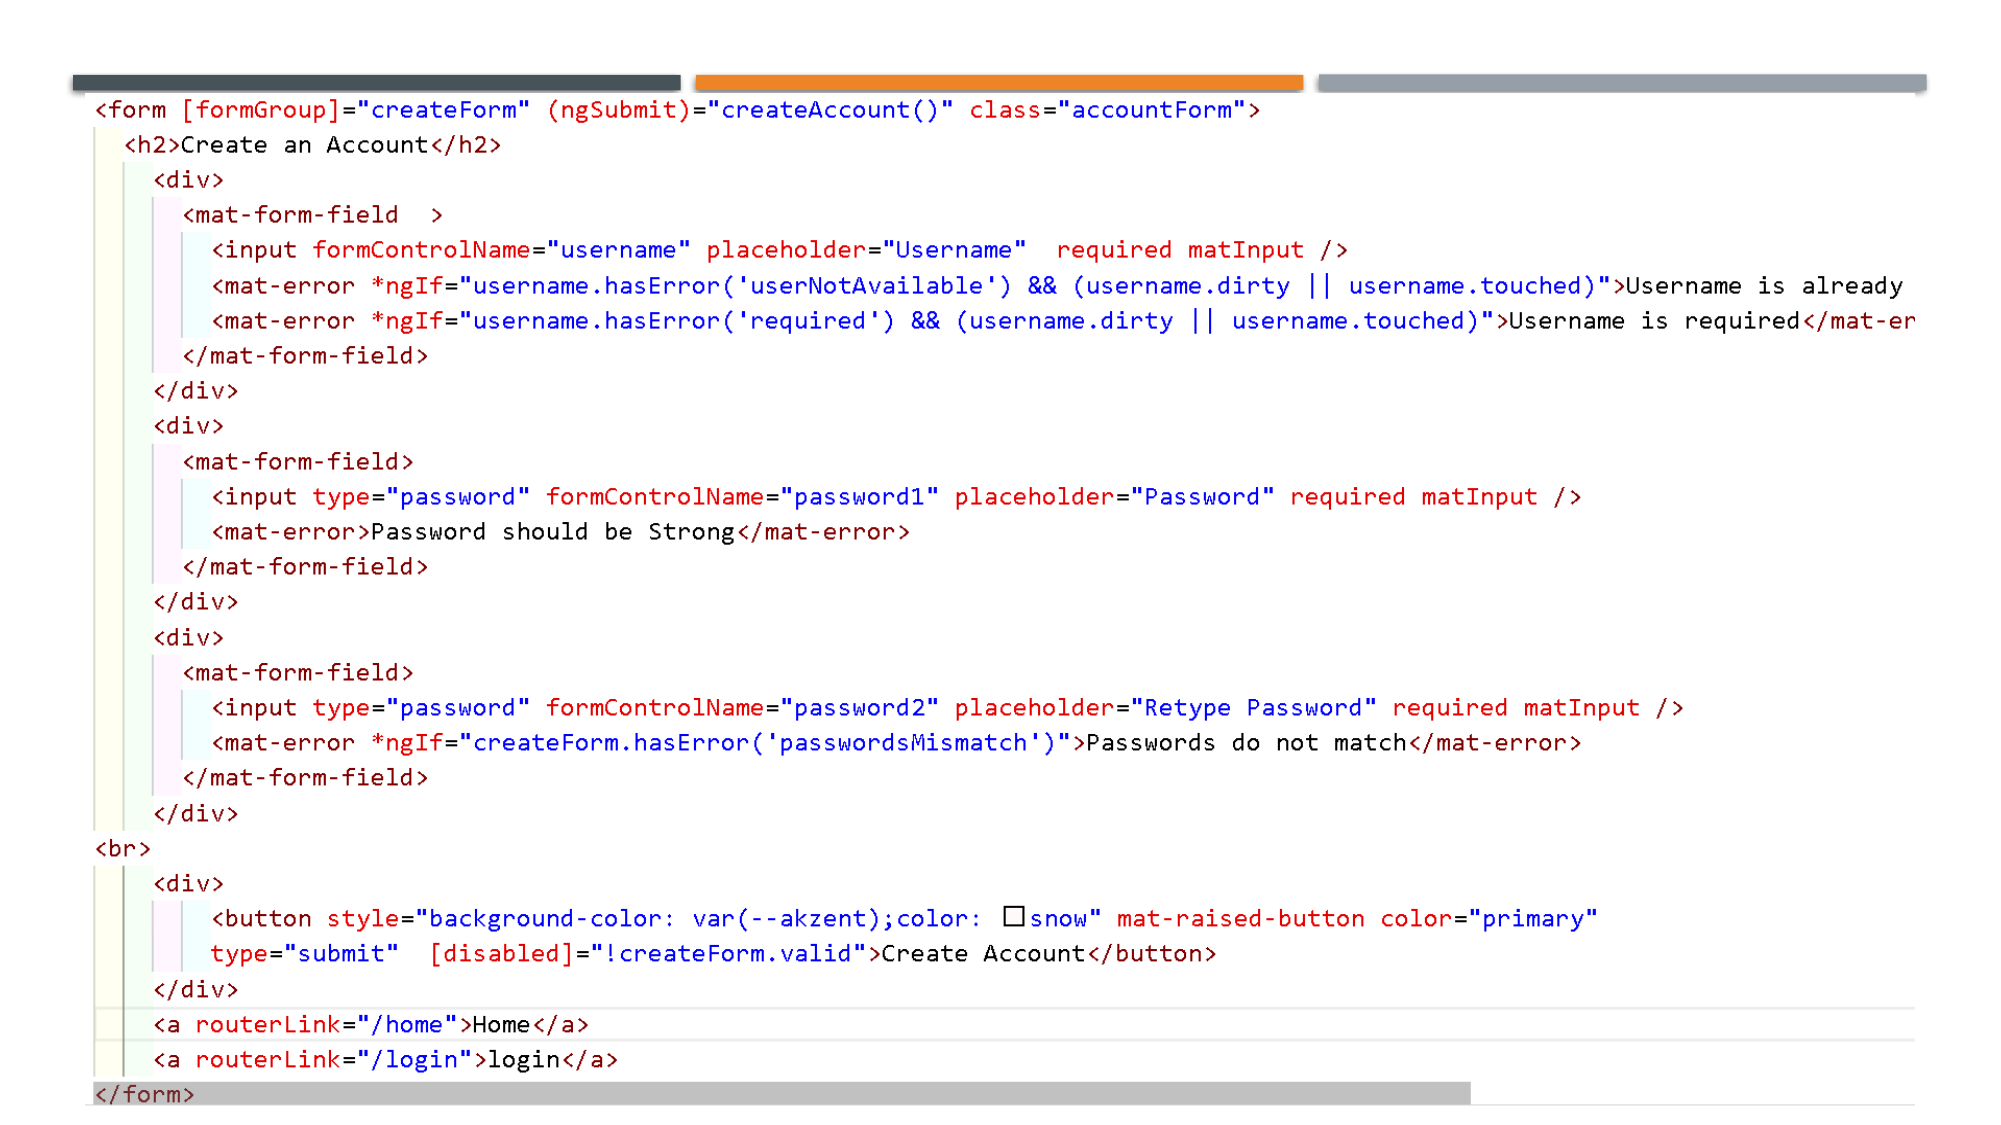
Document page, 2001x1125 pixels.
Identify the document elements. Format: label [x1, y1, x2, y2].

picture [85, 93, 1915, 1125]
